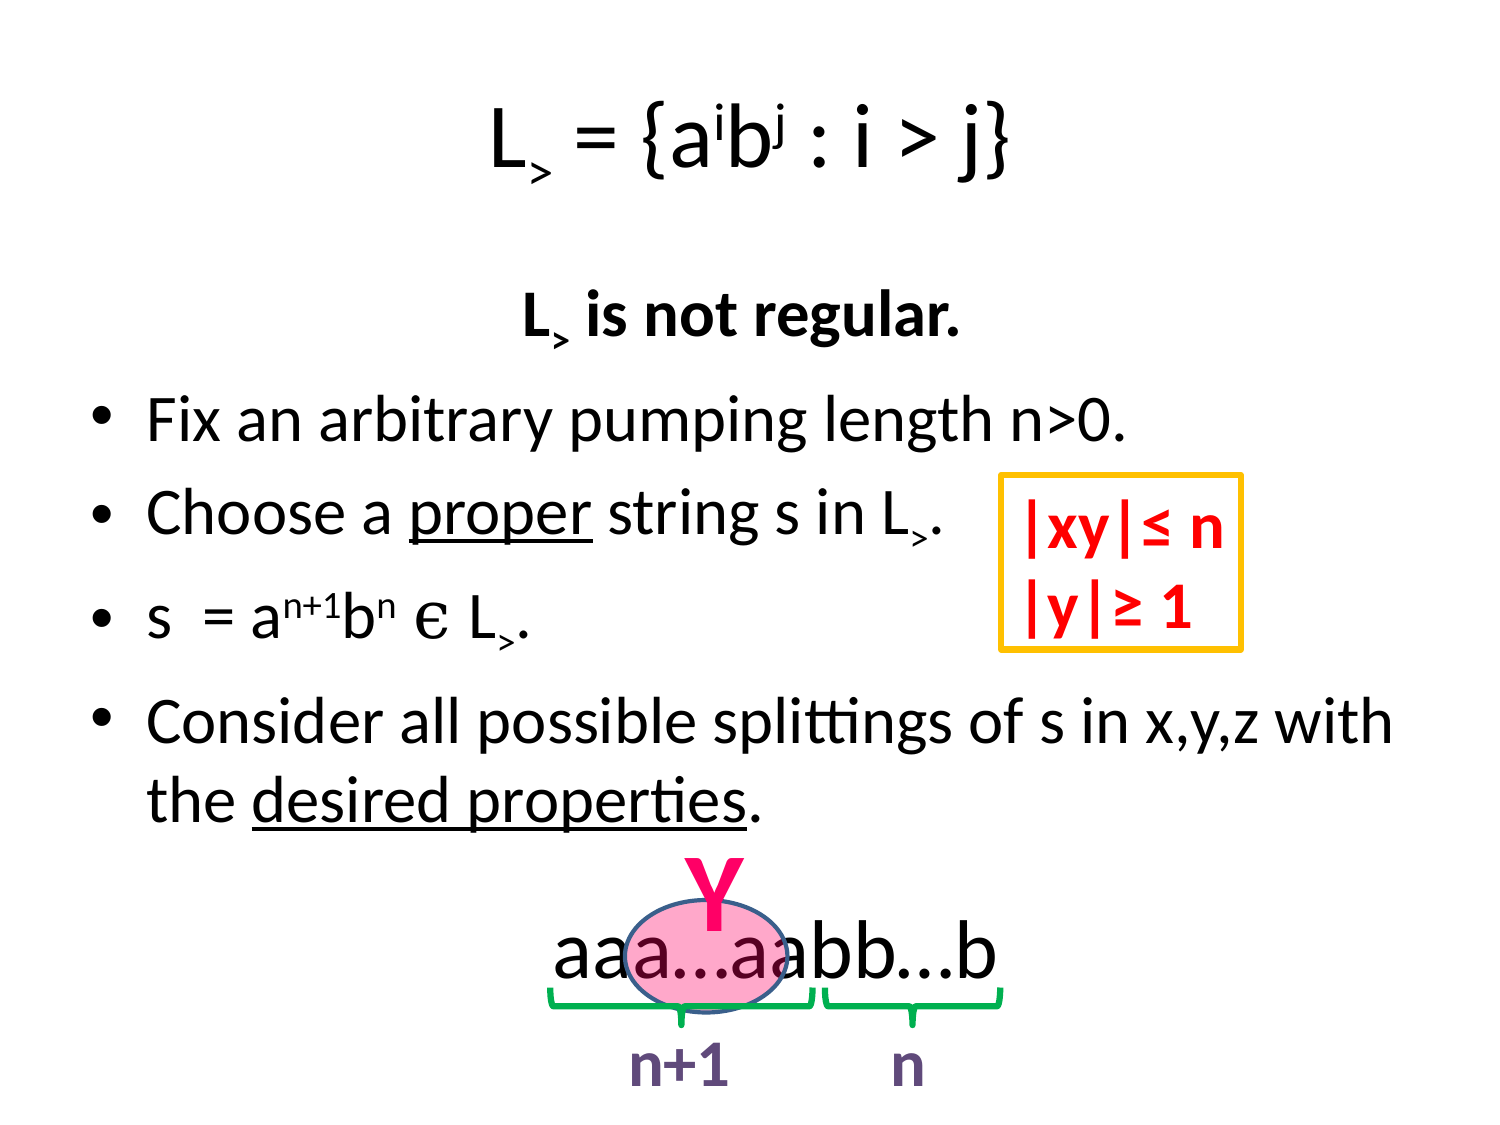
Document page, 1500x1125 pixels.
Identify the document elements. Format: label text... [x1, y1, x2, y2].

text_box n+1 [613, 1012, 746, 1108]
text_box aaa…aabb…b [537, 887, 670, 1003]
title L> = {aibj : i > j} [75, 45, 1425, 233]
text_box [622, 903, 790, 987]
text_box n [875, 1012, 941, 1108]
list L> is not regular. Fix an arbitrary pumping length n>0. Choose a proper string s in L>. s = an+1bn ϵ L>. Consider all possible splittings of s in x,y,z with the desired properties. [75, 262, 1425, 1125]
text_box |xy|≤ n |y|≥ 1 [1001, 474, 1241, 650]
text_box [824, 987, 1001, 1012]
text_box aaa…aabb…b [760, 887, 1150, 1003]
text_box [549, 987, 814, 1012]
text_box Y [670, 811, 760, 961]
text_box [684, 1008, 745, 1012]
text_box [667, 1008, 679, 1012]
